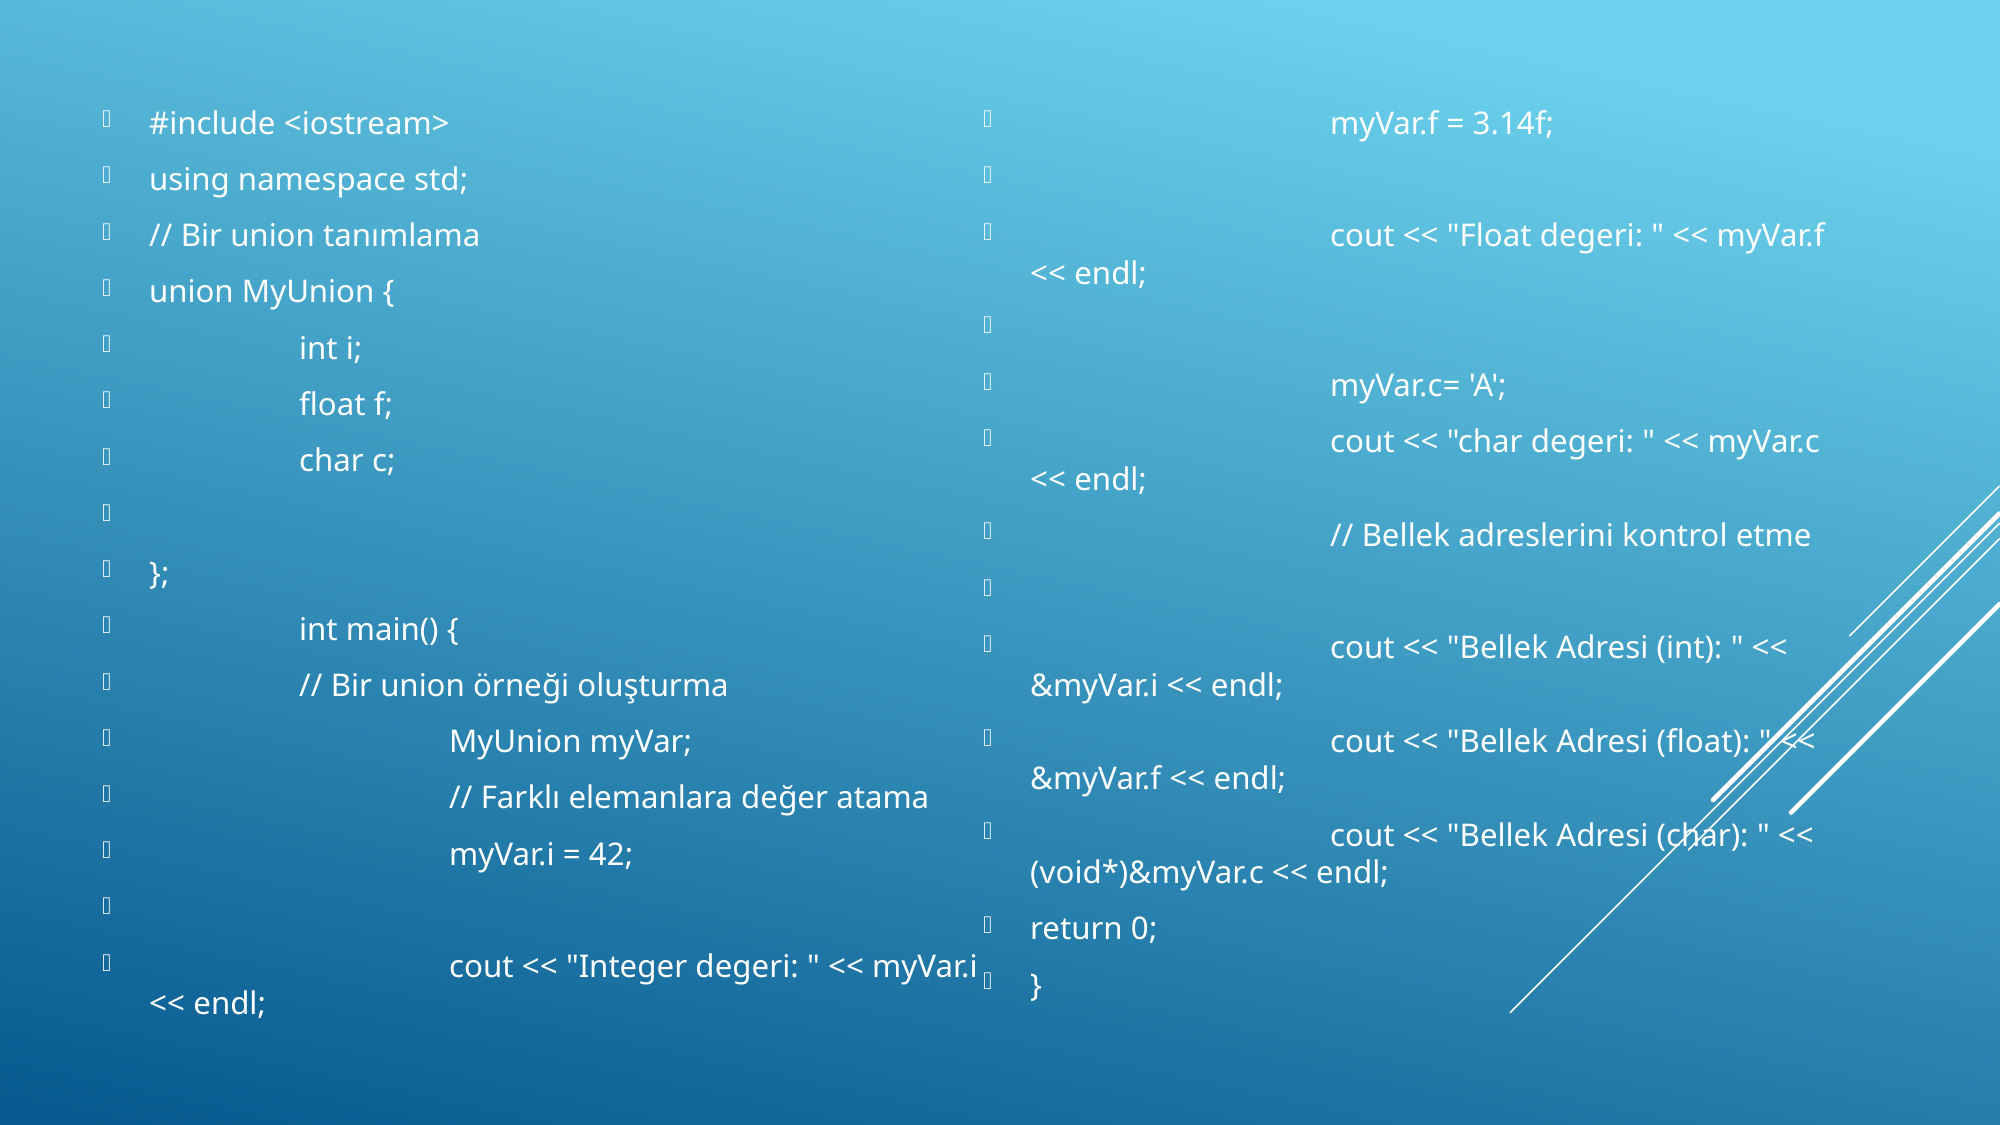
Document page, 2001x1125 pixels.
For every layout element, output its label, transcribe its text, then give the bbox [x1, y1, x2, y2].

list #include <iostream> using namespace std; // Bir union tanımlama union MyUnion { int i; float f; char c; }; int main() { // Bir union örneği oluşturma MyUnion myVar; // Farklı elemanlara değer atama myVar.i = 42; cout << "Integer degeri: " << myVar.i << endl; myVar.f = 3.14f; cout << "Float degeri: " << myVar.f << endl; myVar.c= 'A'; cout << "char degeri: " << myVar.c << endl; // Bellek adreslerini kontrol etme cout << "Bellek Adresi (int): " << &myVar.i << endl; cout << "Bellek Adresi (float): " << &myVar.f << endl; cout << "Bellek Adresi (char): " << (void*)&myVar.c << endl; return 0; } [87, 114, 1880, 1047]
